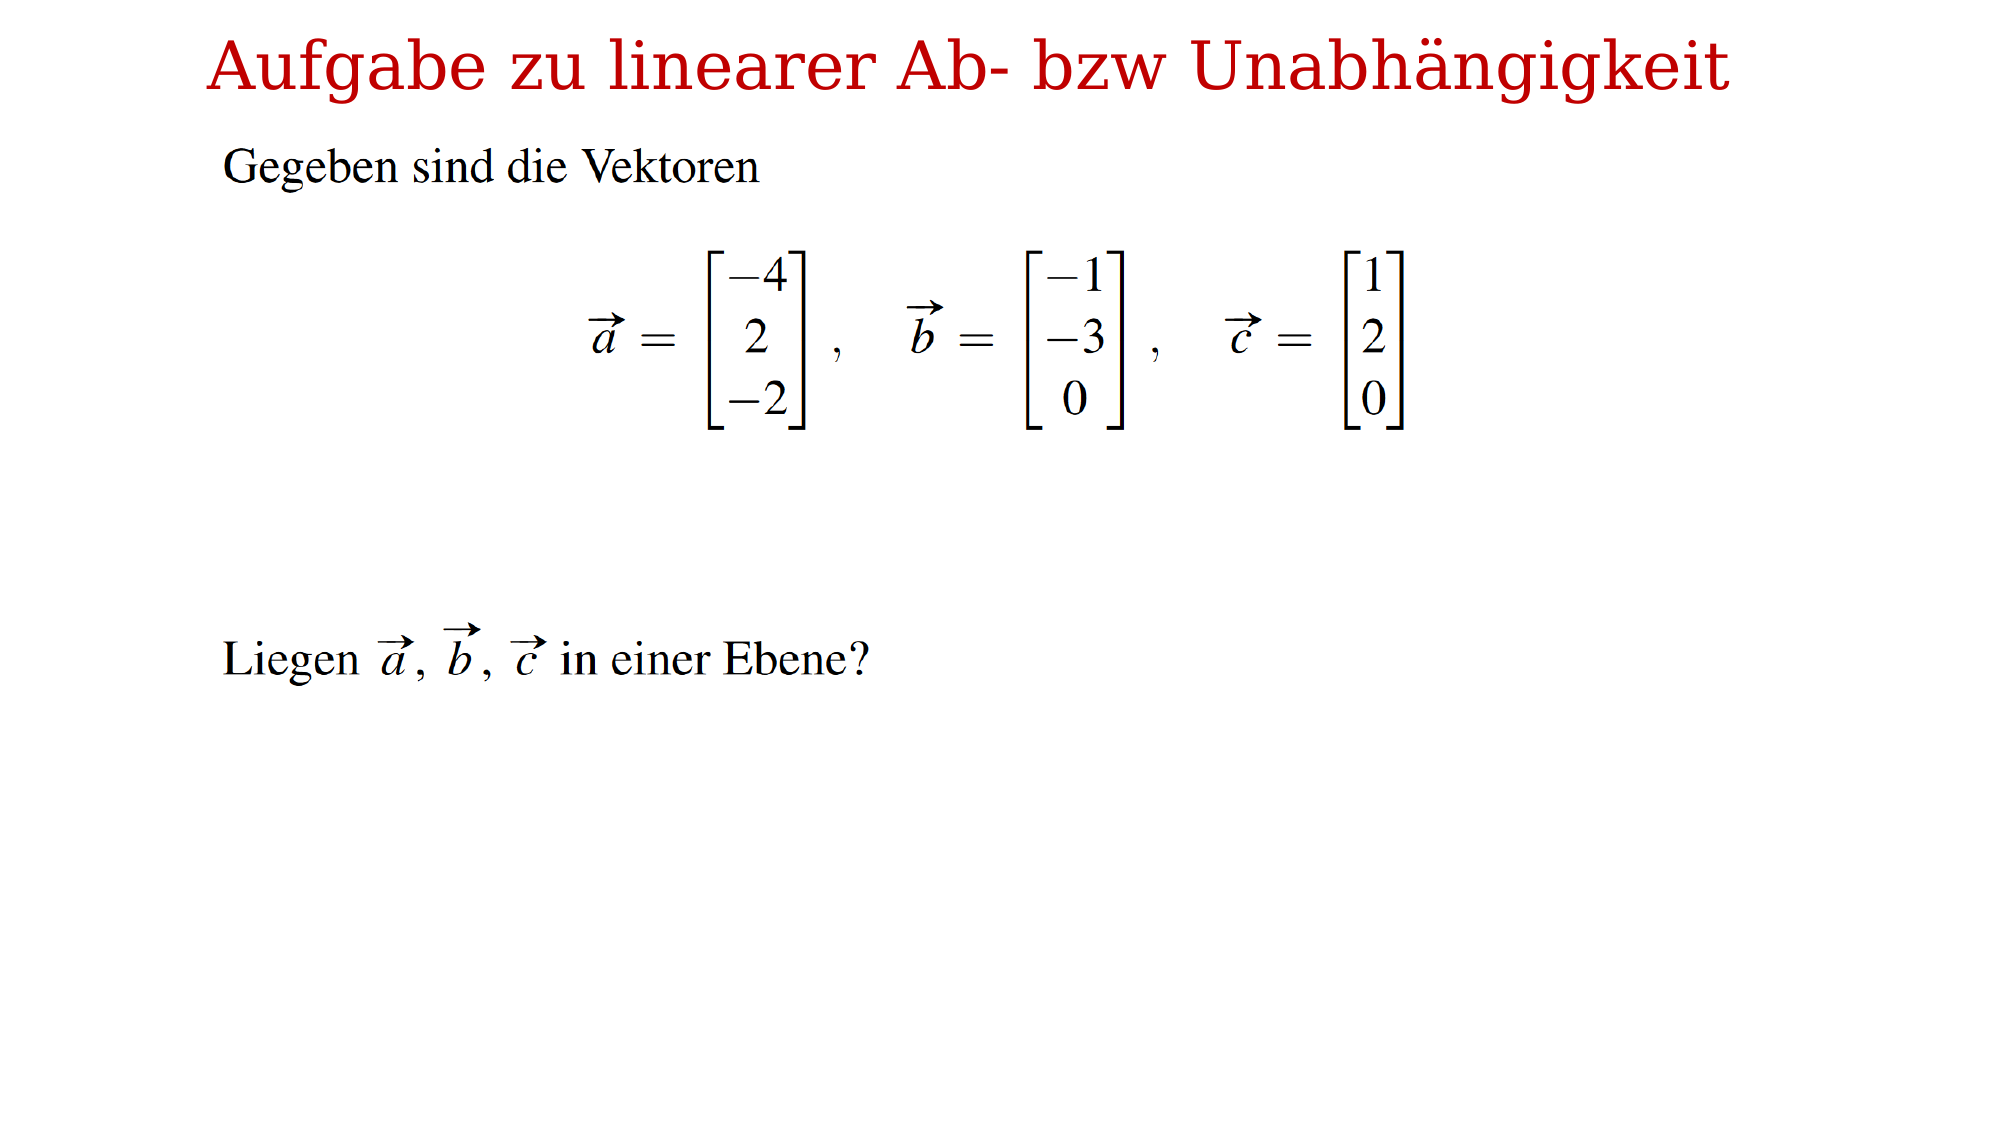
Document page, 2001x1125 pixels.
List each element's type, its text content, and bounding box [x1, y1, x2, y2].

picture [175, 138, 1825, 1125]
text_box Aufgabe zu linearer Ab- bzw Unabhängigkeit [192, 21, 1813, 104]
